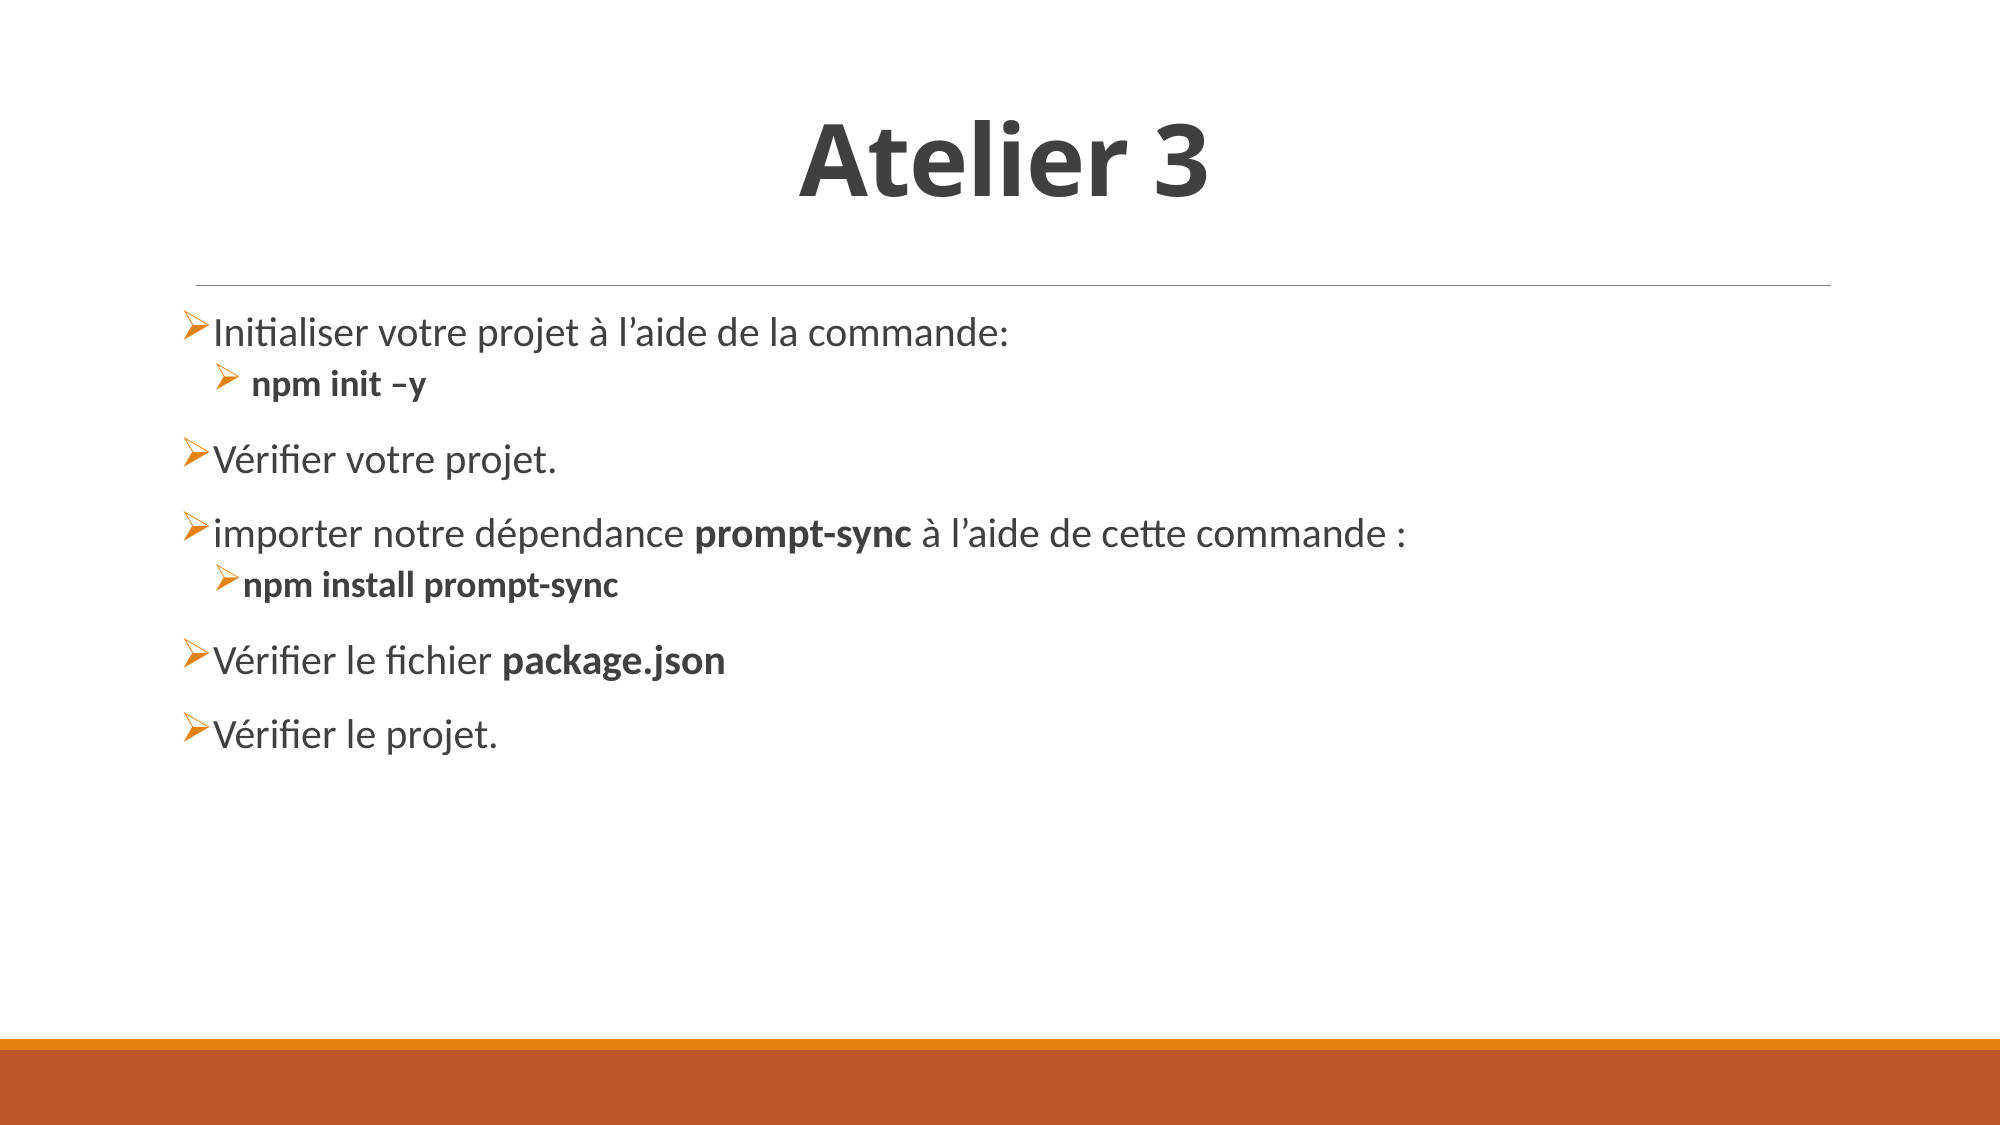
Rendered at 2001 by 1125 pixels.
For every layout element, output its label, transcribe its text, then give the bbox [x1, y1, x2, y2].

title Atelier 3 [180, 47, 1830, 285]
list Initialiser votre projet à l’aide de la commande: npm init –y Vérifier votre projet. importer notre dépendance prompt-sync à l’aide de cette commande : npm install prompt-sync Vérifier le fichier package.json Vérifier le projet. [180, 302, 1830, 963]
